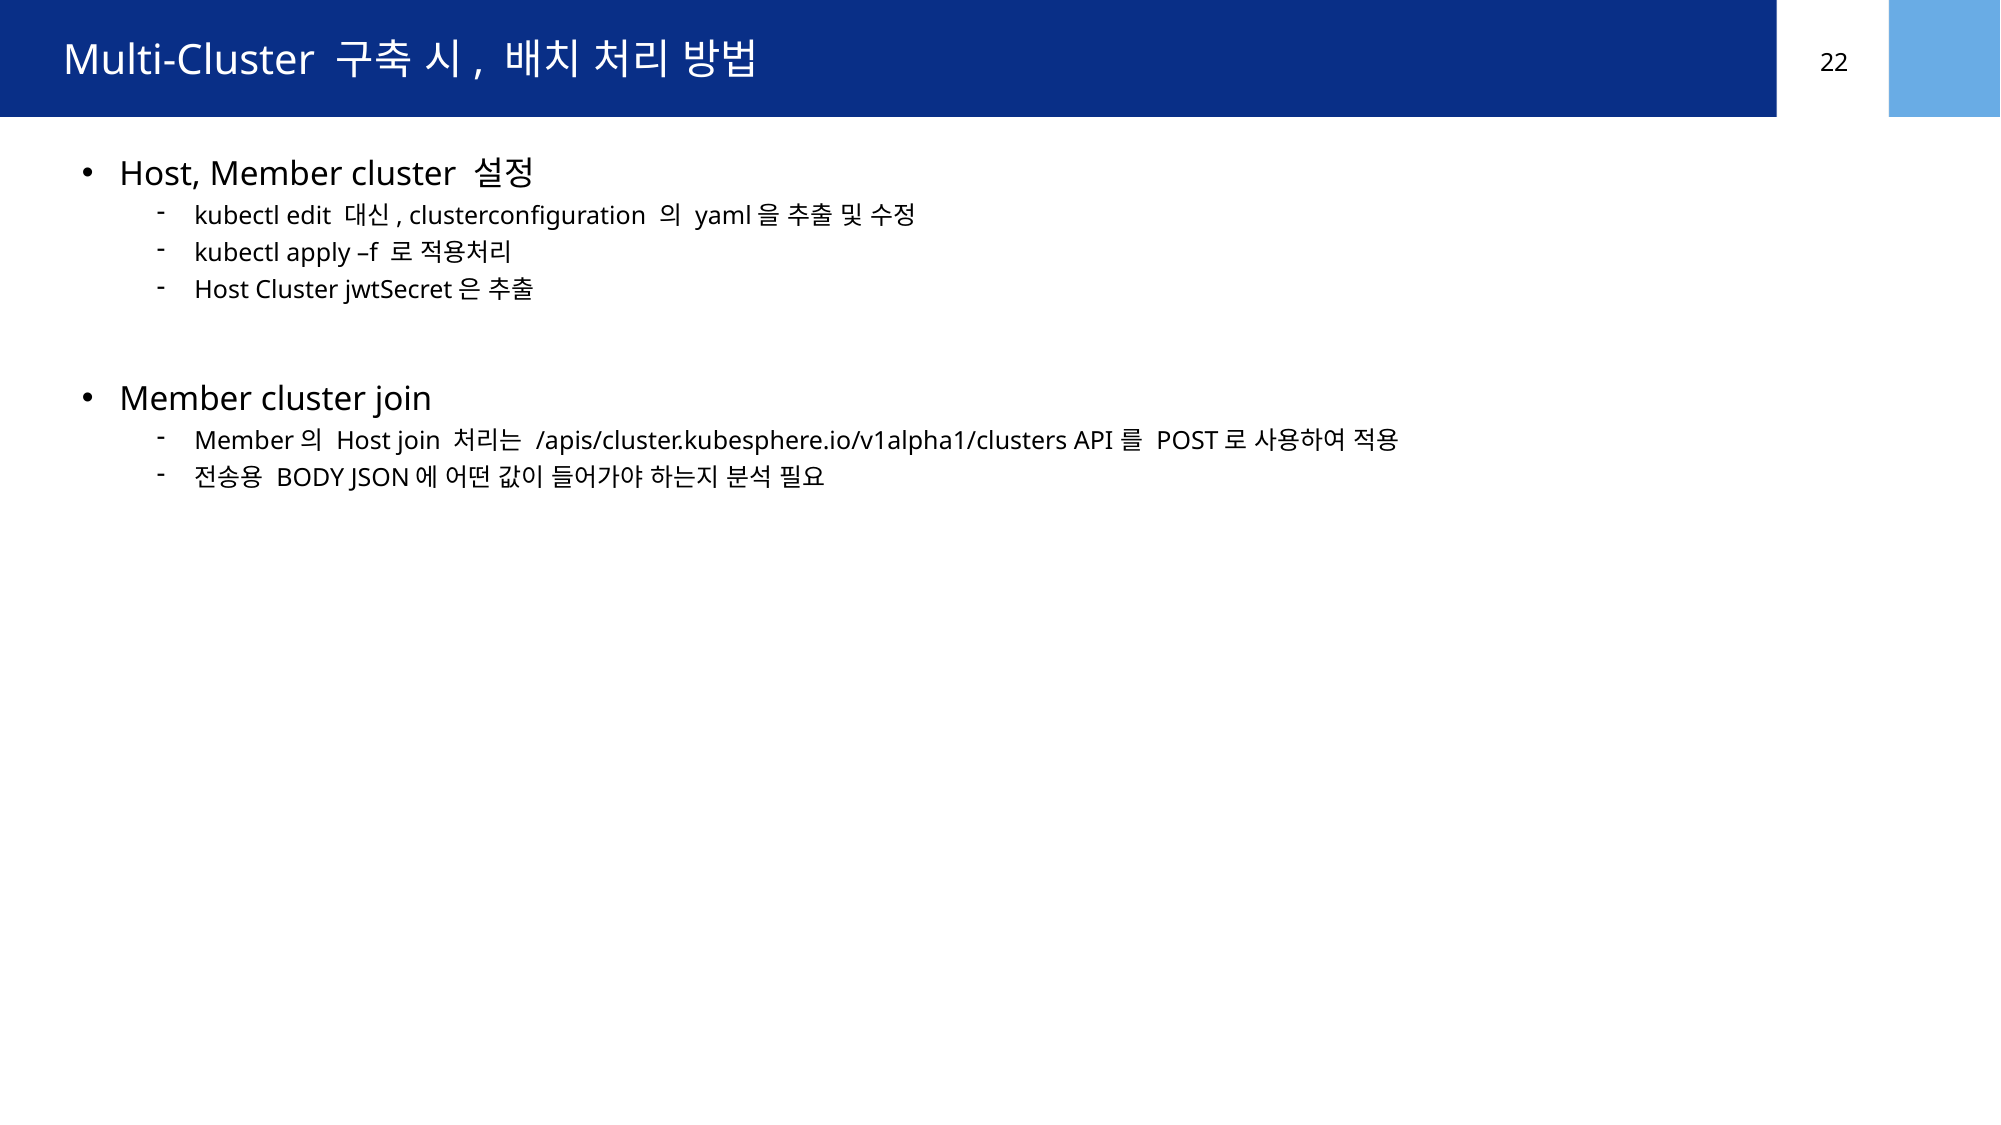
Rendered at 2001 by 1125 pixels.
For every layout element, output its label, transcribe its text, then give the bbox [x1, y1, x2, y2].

list Host, Member cluster 설정 kubectl edit 대신, clusterconfiguration 의 yaml을 추출 및 수정 kubectl apply –f 로 적용처리 Host Cluster jwtSecret은 추출 Member cluster join Member의 Host join 처리는 /apis/cluster.kubesphere.io/v1alpha1/clusters API를 POST로 사용하여 적용 전송용 BODY JSON에 어떤 값이 들어가야 하는지 분석 필요 [66, 148, 1933, 1092]
picture [0, 0, 2000, 117]
